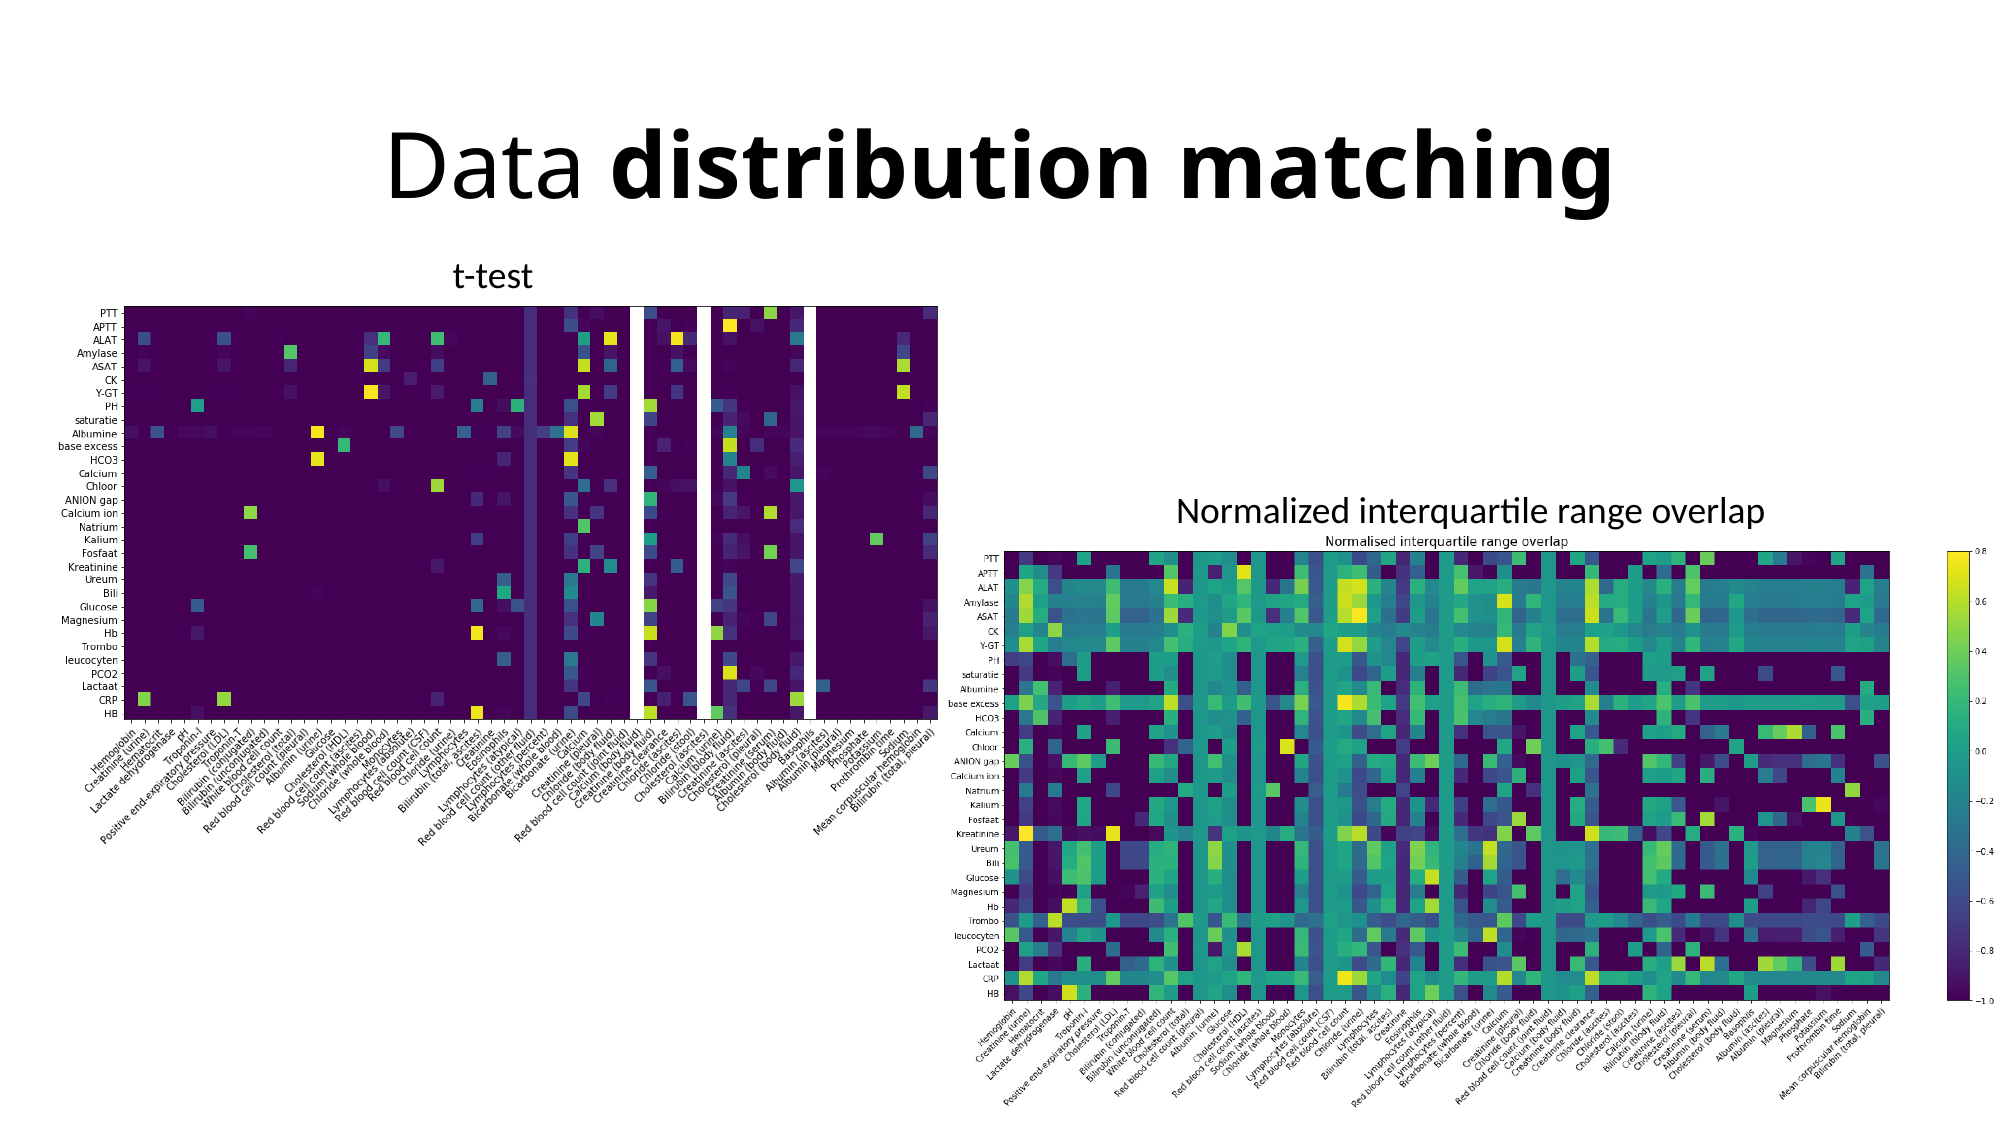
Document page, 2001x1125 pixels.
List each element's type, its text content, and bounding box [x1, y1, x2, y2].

title Data distribution matching [137, 59, 1863, 278]
text_box t-test [438, 243, 549, 299]
picture [942, 530, 2000, 1115]
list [50, 299, 943, 853]
text_box Normalized interquartile range overlap [1161, 478, 1782, 530]
